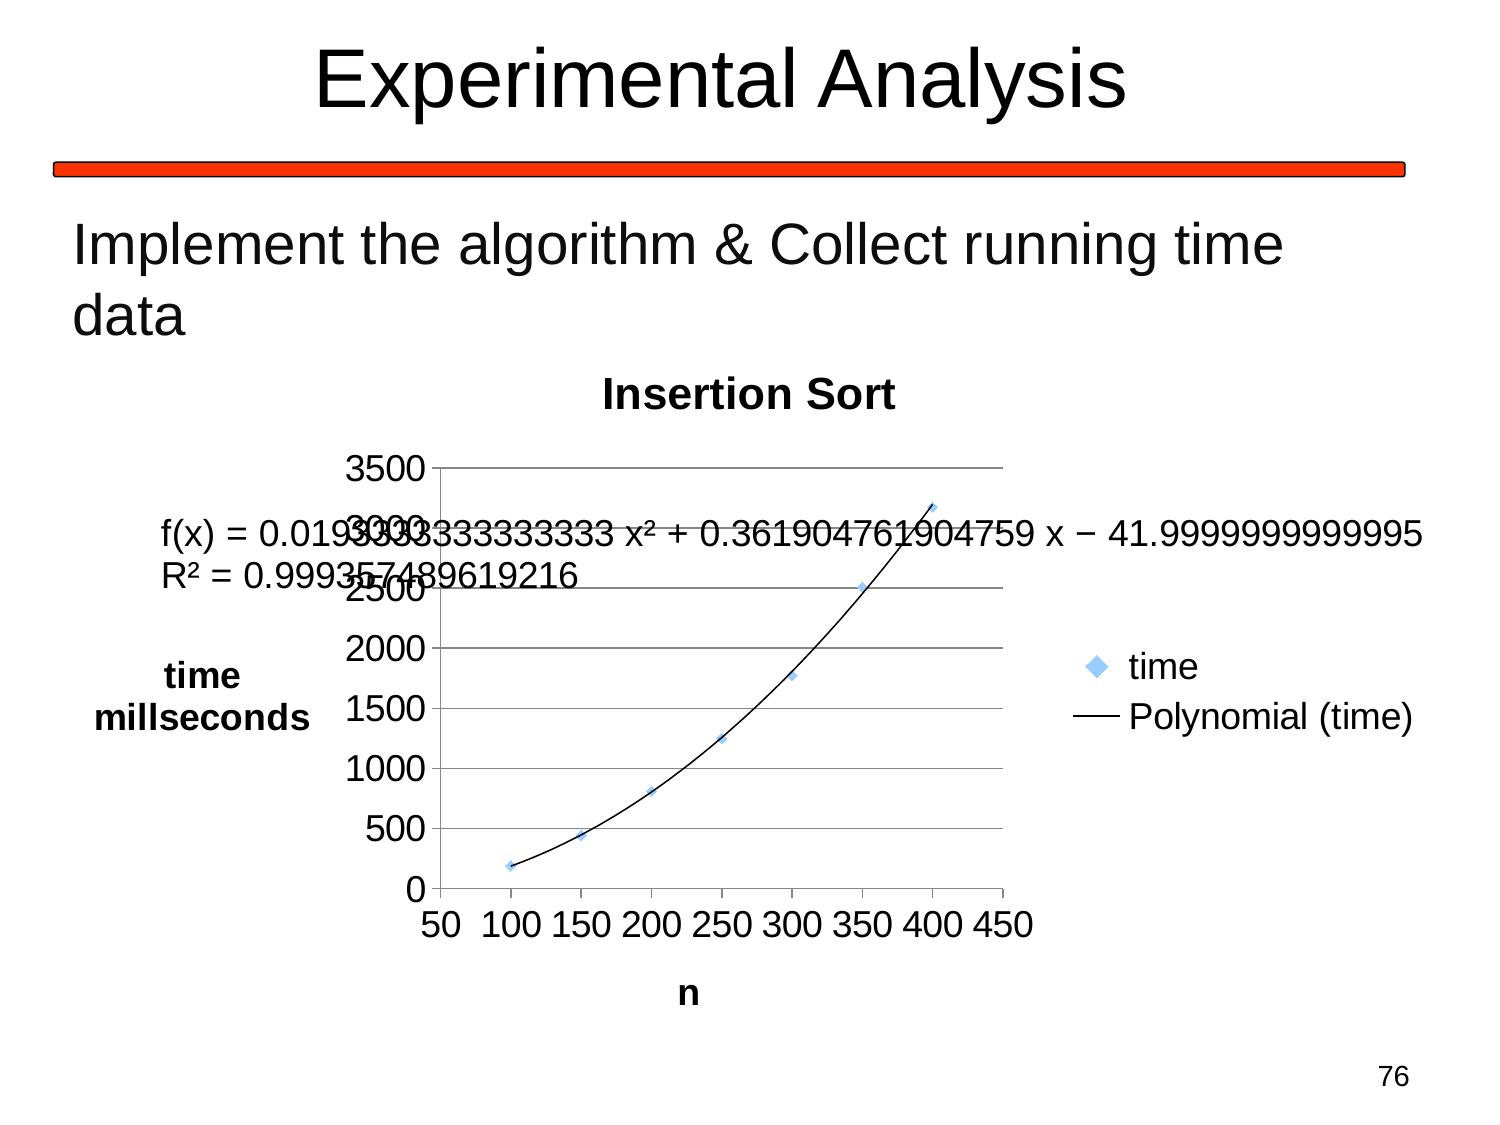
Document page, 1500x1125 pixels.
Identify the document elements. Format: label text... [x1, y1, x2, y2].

title Experimental Analysis [57, 0, 1408, 149]
list Implement the algorithm & Collect running time data [57, 199, 1408, 334]
chart [60, 332, 1442, 1050]
slide_number 76 [1074, 1058, 1425, 1103]
